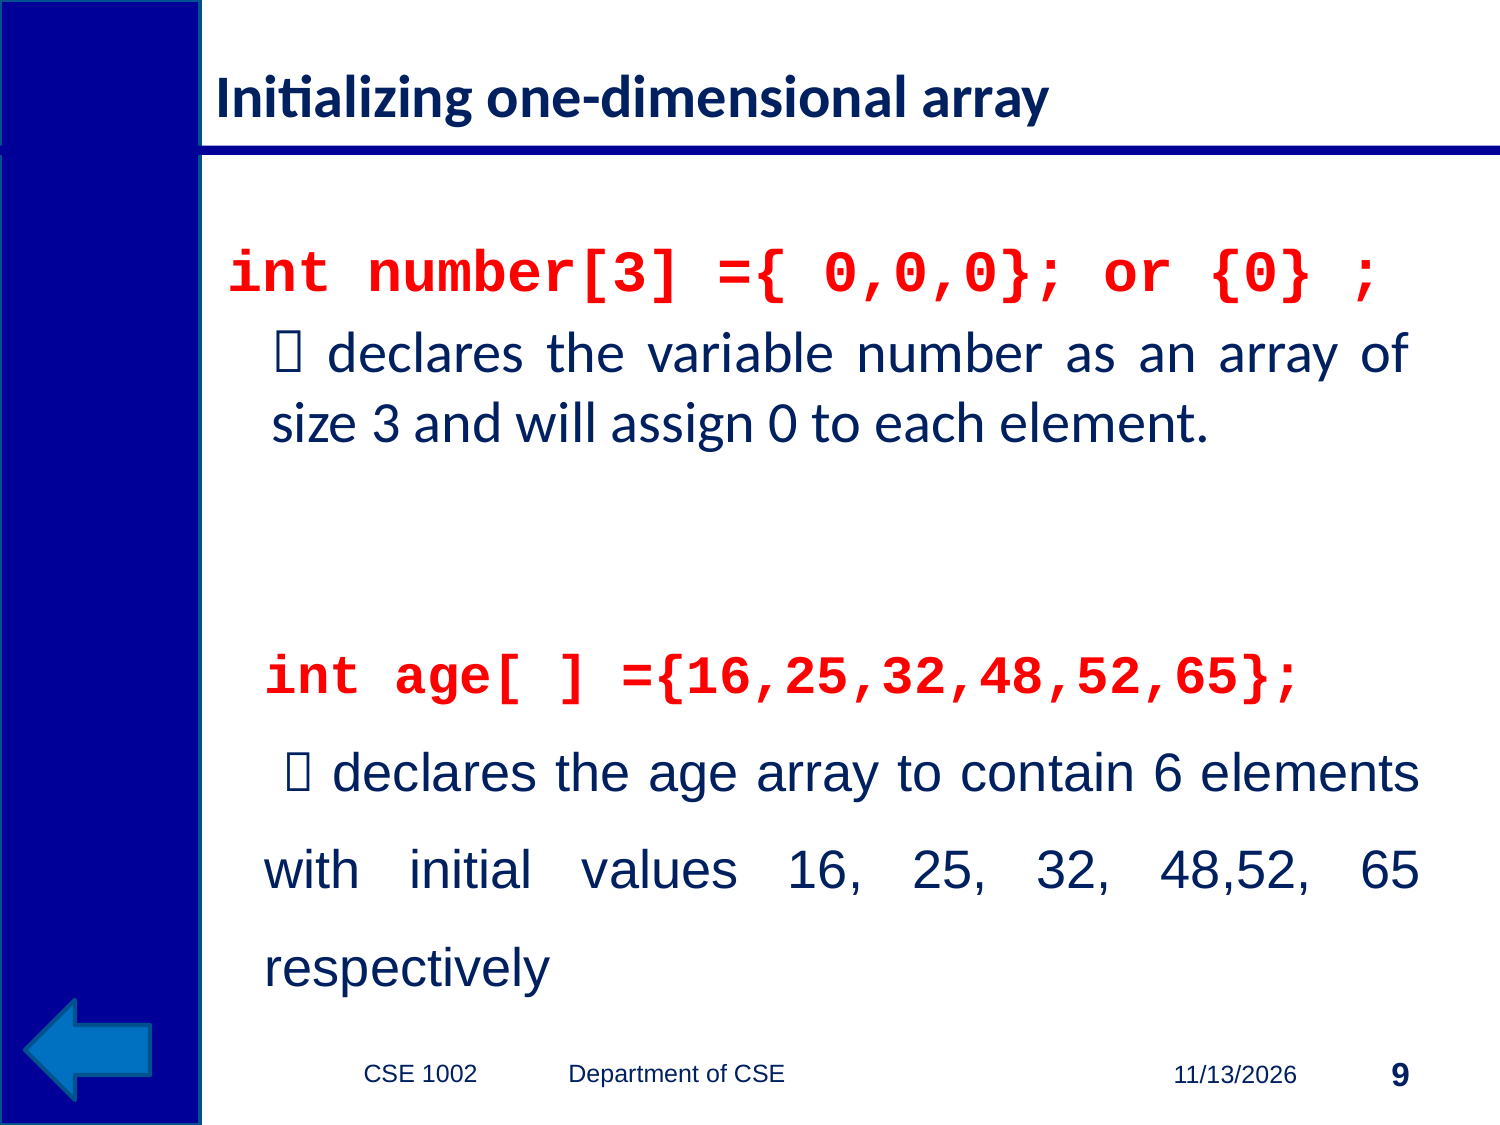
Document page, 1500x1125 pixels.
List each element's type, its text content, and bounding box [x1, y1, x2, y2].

title Initializing one-dimensional array [200, 37, 1375, 150]
text_box int age[ ] ={16,25,32,48,52,65};  declares the age array to contain 6 elements with initial values 16, 25, 32, 48,52, 65 respectively [249, 599, 1438, 1005]
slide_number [1050, 1043, 1313, 1104]
slide_number 9 [1312, 1042, 1425, 1103]
text_box [22, 998, 153, 1102]
footer CSE 1002 Department of CSE [212, 1042, 938, 1103]
list int number[3] ={ 0,0,0}; or {0} ;  declares the variable number as an array of size 3 and will assign 0 to each element. [200, 187, 1425, 1000]
